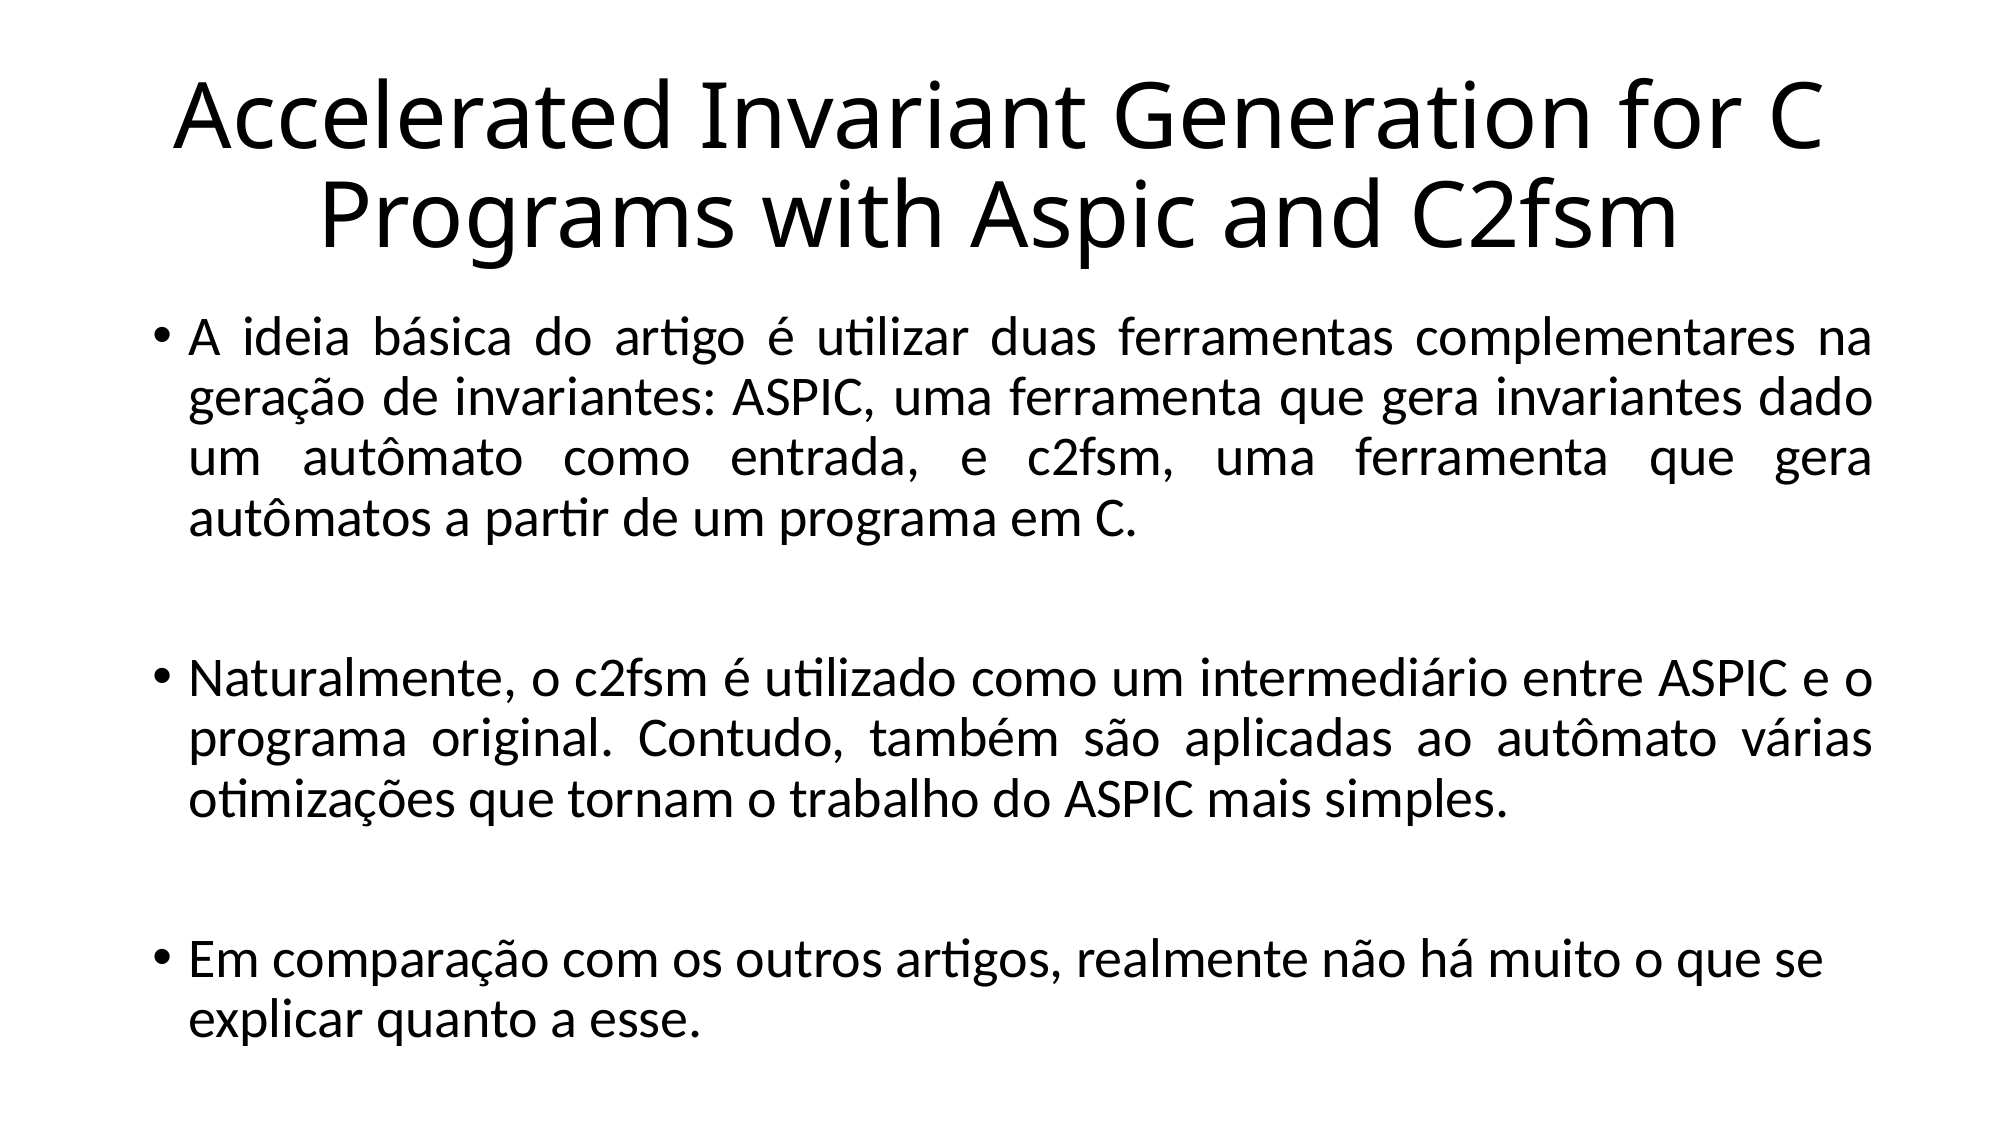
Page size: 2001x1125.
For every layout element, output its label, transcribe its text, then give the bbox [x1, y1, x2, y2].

list A ideia básica do artigo é utilizar duas ferramentas complementares na geração de invariantes: ASPIC, uma ferramenta que gera invariantes dado um autômato como entrada, e c2fsm, uma ferramenta que gera autômatos a partir de um programa em C. Naturalmente, o c2fsm é utilizado como um intermediário entre ASPIC e o programa original. Contudo, também são aplicadas ao autômato várias otimizações que tornam o trabalho do ASPIC mais simples. Em comparação com os outros artigos, realmente não há muito o que se explicar quanto a esse. [137, 299, 1890, 1059]
title Accelerated Invariant Generation for C Programs with Aspic and C2fsm [137, 59, 1863, 278]
